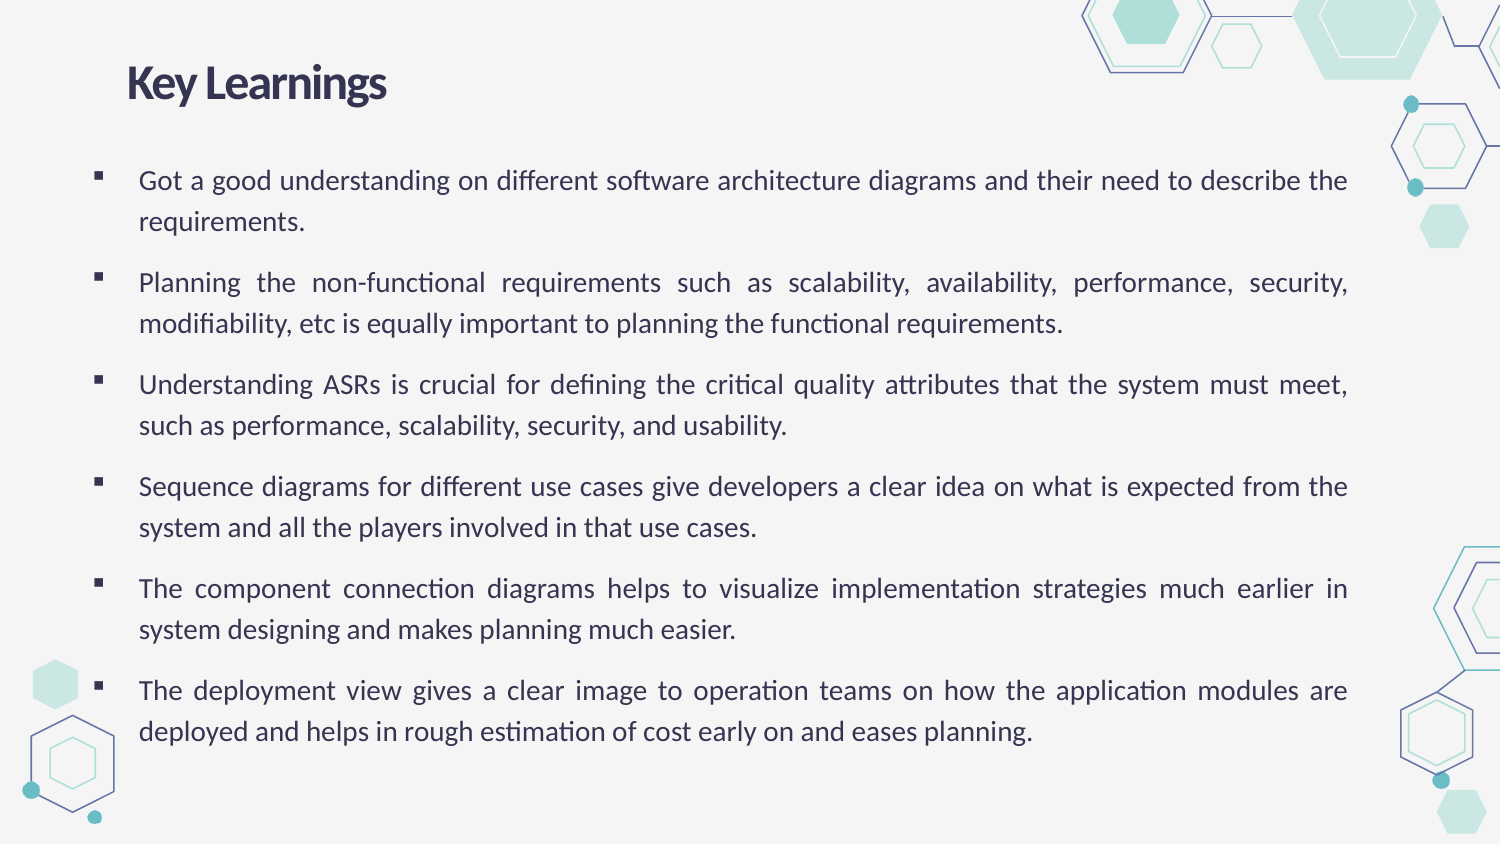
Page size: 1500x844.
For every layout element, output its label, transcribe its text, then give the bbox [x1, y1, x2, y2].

text_box [1419, 204, 1470, 249]
text_box [32, 659, 79, 710]
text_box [1390, 95, 1488, 190]
picture [1407, 178, 1424, 198]
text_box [1293, 0, 1443, 81]
text_box Got a good understanding on different software architecture diagrams and their need to describe the requirements. Planning the non-functional requirements such as scalability, availability, performance, security, modifiability, etc is equally important to planning the functional requirements. Understanding ASRs is crucial for defining the critical quality attributes that the system must meet, such as performance, scalability, security, and usability. Sequence diagrams for different use cases give developers a clear idea on what is expected from the system and all the players involved in that use cases. The component connection diagrams helps to visualize implementation strategies much earlier in system designing and makes planning much easier. The deployment view gives a clear image to operation teams on how the application modules are deployed and helps in rough estimation of cost early on and eases planning. [90, 153, 1350, 747]
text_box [1080, 0, 1293, 75]
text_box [1400, 546, 1500, 834]
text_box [1477, 4, 1500, 90]
picture [87, 810, 102, 824]
title Key Learnings [125, 46, 744, 153]
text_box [22, 714, 116, 814]
